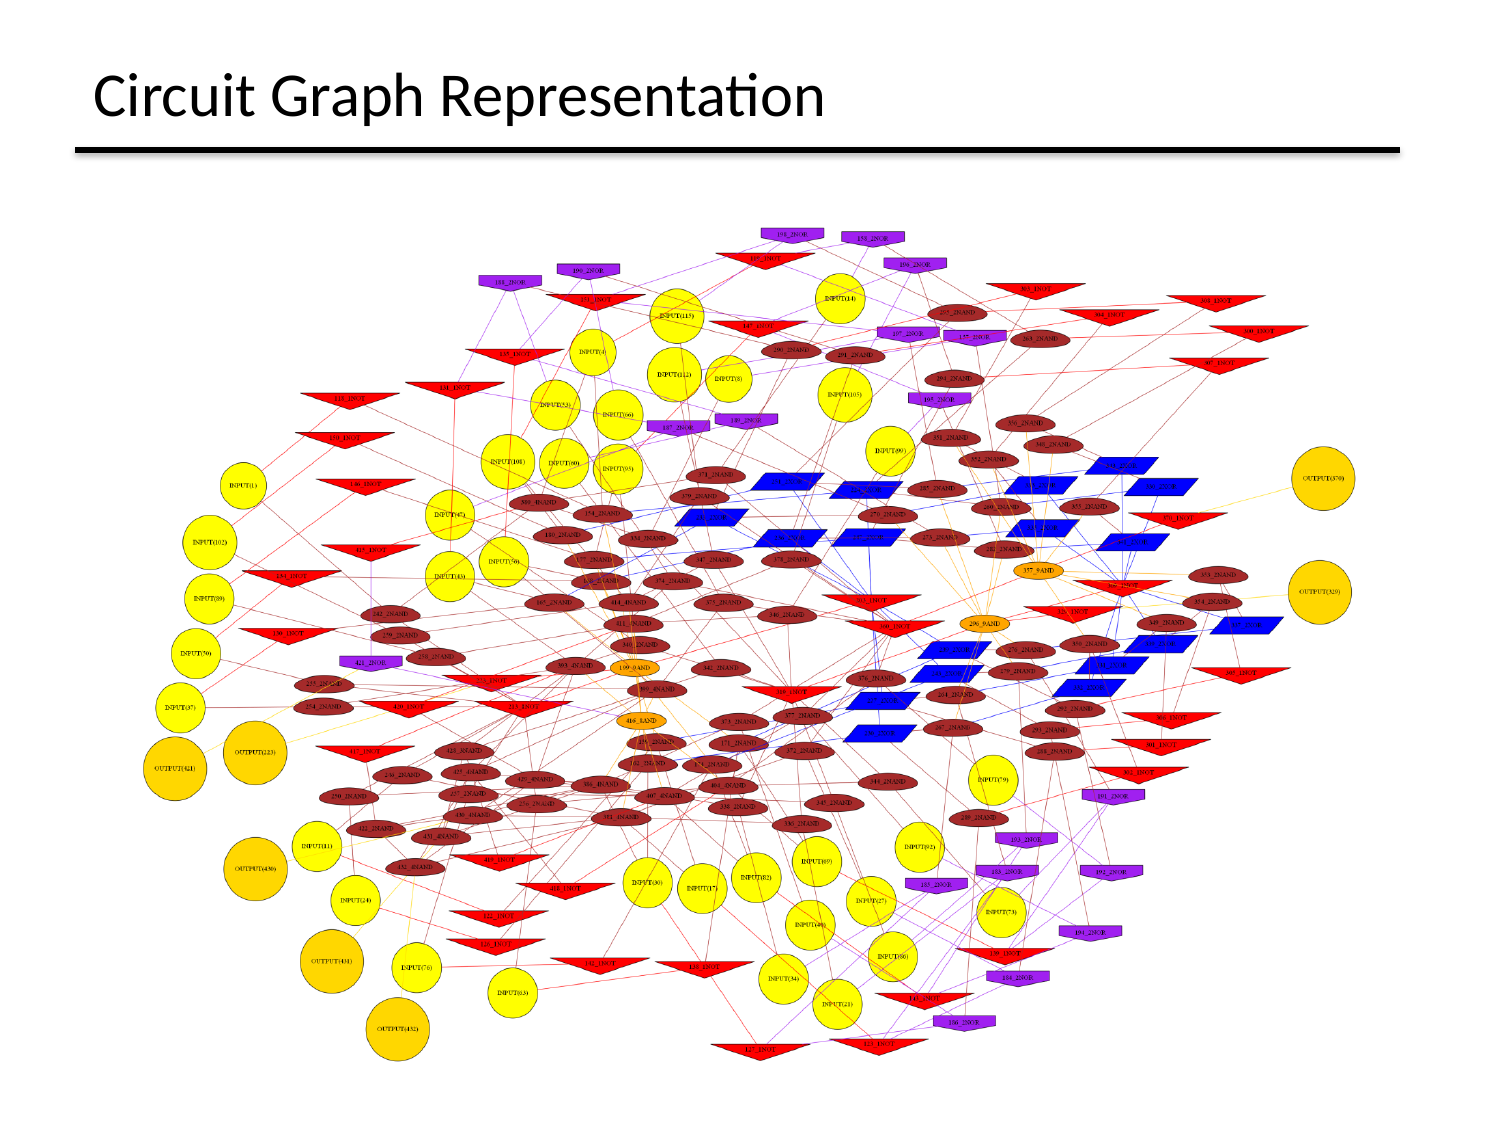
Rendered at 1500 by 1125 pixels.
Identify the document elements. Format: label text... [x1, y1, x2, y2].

picture [141, 224, 1357, 1063]
text_box Circuit Graph Representation [78, 46, 856, 137]
